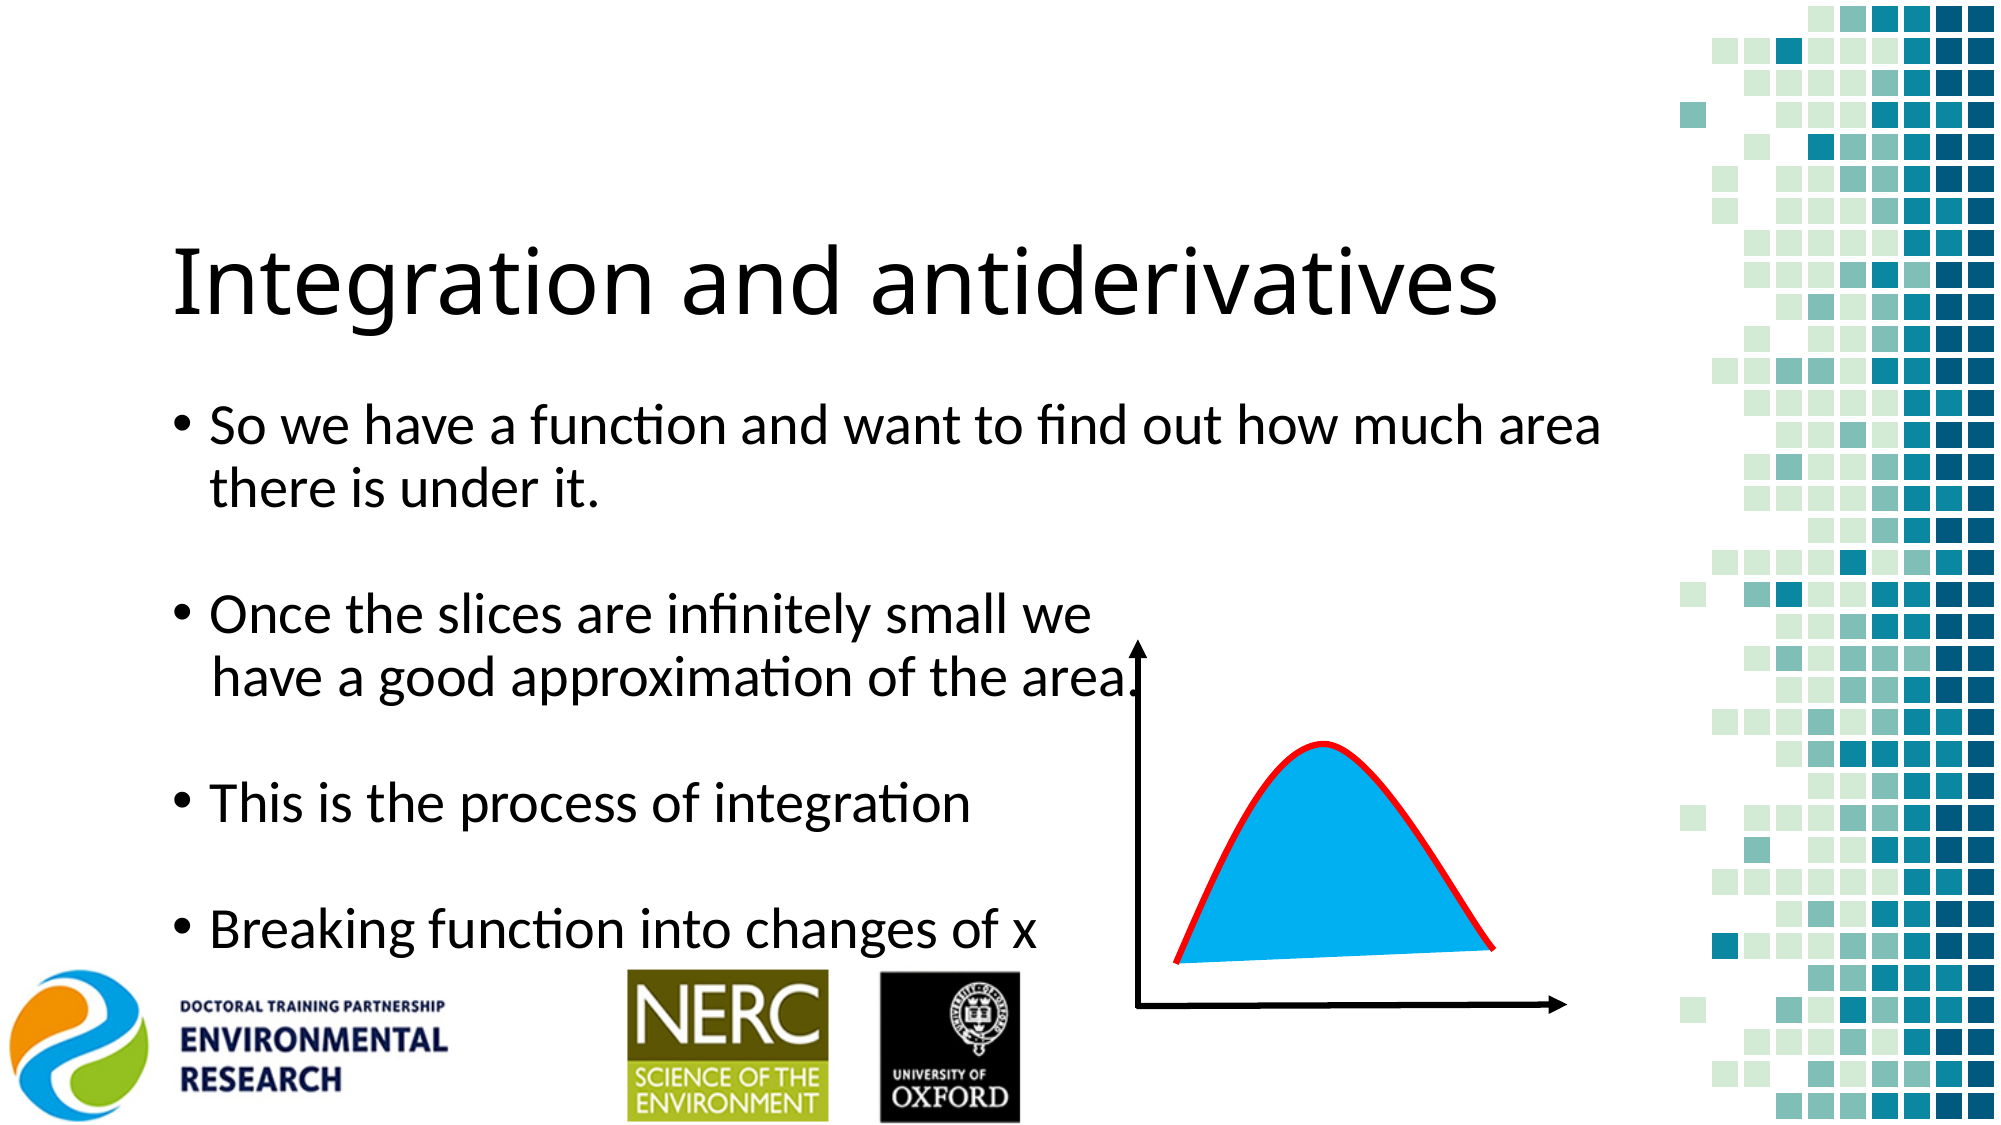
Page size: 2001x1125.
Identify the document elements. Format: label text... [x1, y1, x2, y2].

title Integration and antiderivatives [157, 161, 1636, 350]
list So we have a function and want to find out how much area there is under it. Once the slices are infinitely small we have a good approximation of the area. This is the process of integration Breaking function into changes of x [157, 379, 1636, 964]
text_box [0, 964, 1676, 1125]
text_box [1174, 742, 1495, 964]
